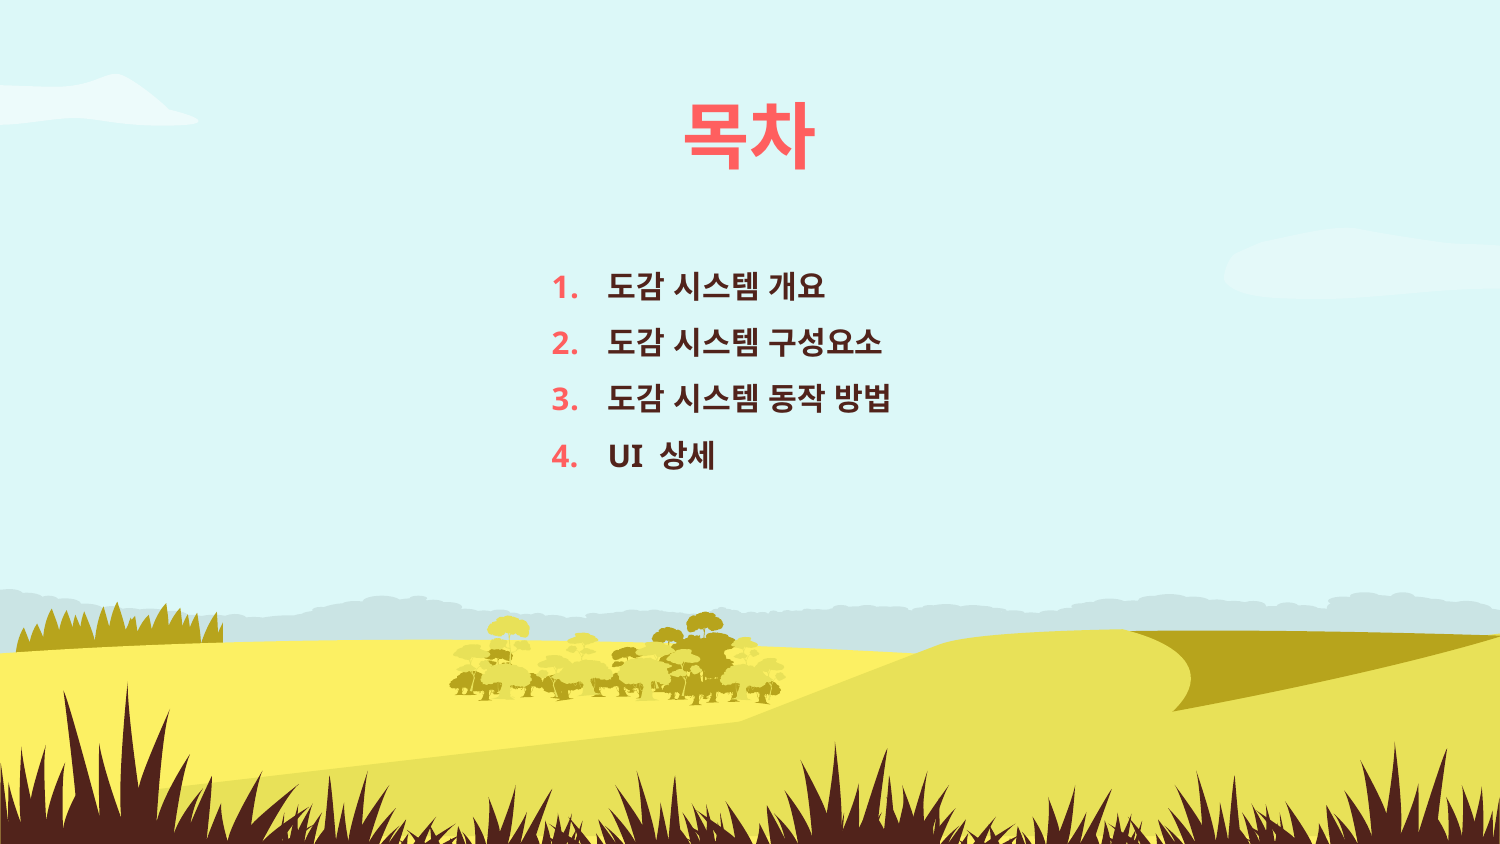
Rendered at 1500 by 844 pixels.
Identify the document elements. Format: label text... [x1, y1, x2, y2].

list 도감 시스템 개요 도감 시스템 구성요소 도감 시스템 동작 방법 UI 상세 [536, 233, 1028, 516]
title 목차 [119, 87, 1381, 182]
